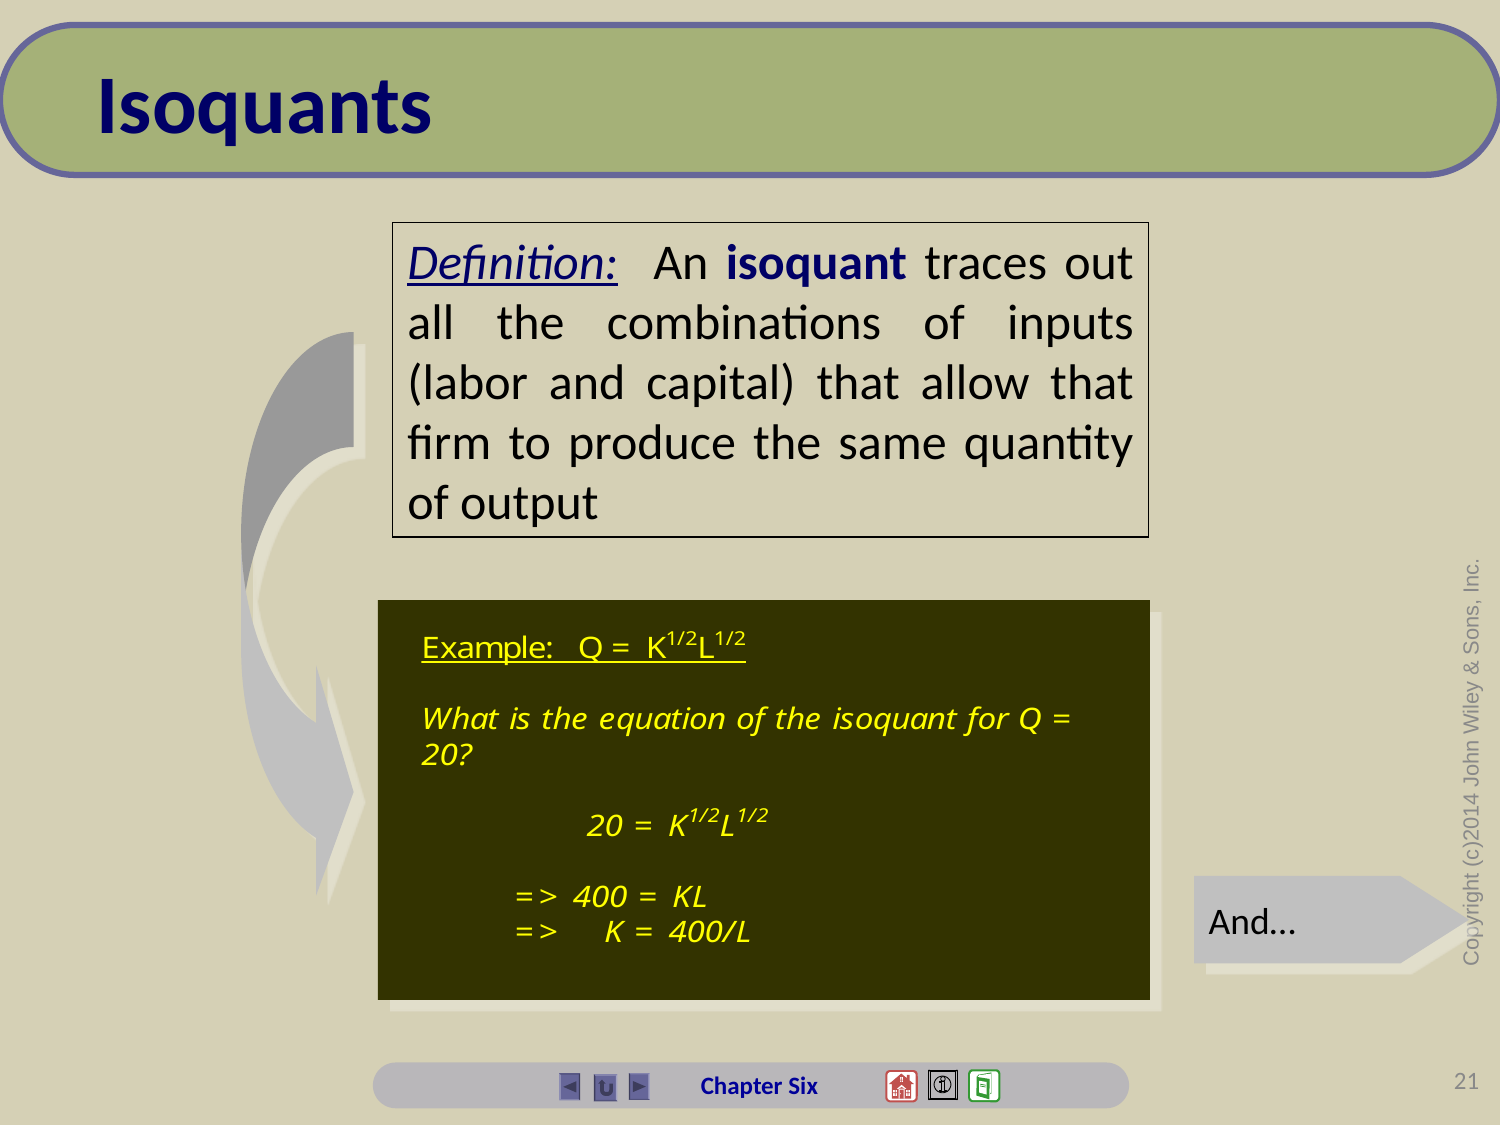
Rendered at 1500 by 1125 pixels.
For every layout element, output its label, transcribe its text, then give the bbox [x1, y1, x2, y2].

text_box Definition: An isoquant traces out all the combinations of inputs (labor and capital) that allow that firm to produce the same quantity of output [392, 222, 1149, 538]
text_box Chapter Six [685, 1062, 833, 1108]
text_box [241, 332, 354, 896]
picture [628, 1072, 652, 1102]
picture [592, 1073, 618, 1103]
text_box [885, 1069, 919, 1103]
picture [557, 1072, 581, 1101]
text_box [372, 1062, 1130, 1109]
text_box And… [1194, 875, 1440, 964]
picture [928, 1069, 958, 1101]
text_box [377, 599, 1151, 1001]
slide_number 21 [1144, 1050, 1495, 1110]
footer Copyright (c)2014 John Wiley & Sons, Inc. [1440, 525, 1500, 1000]
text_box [967, 1068, 1001, 1103]
text_box Isoquants [0, 24, 1500, 175]
